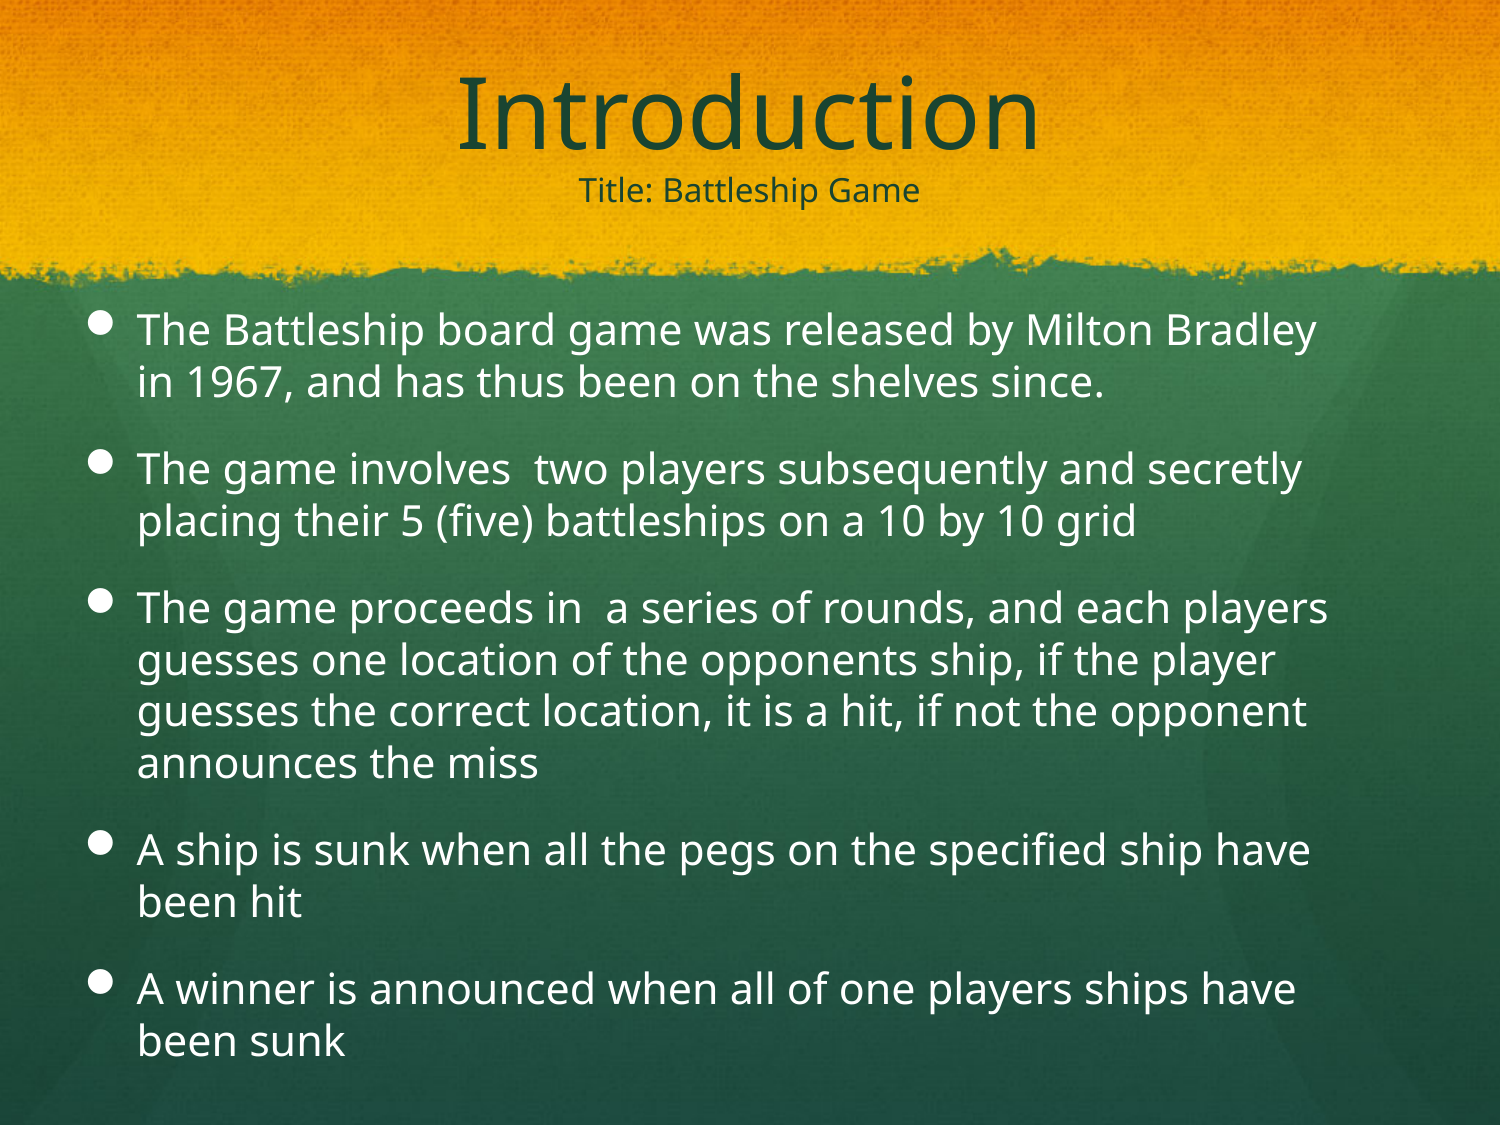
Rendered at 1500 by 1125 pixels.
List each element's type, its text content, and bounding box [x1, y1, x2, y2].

picture [0, 0, 1500, 1125]
list The Battleship board game was released by Milton Bradley in 1967, and has thus been on the shelves since. The game involves two players subsequently and secretly placing their 5 (five) battleships on a 10 by 10 grid The game proceeds in a series of rounds, and each players guesses one location of the opponents ship, if the player guesses the correct location, it is a hit, if not the opponent announces the miss A ship is sunk when all the pegs on the specified ship have been hit A winner is announced when all of one players ships have been sunk [69, 295, 1375, 1081]
title Introduction Title: Battleship Game [125, 13, 1375, 246]
